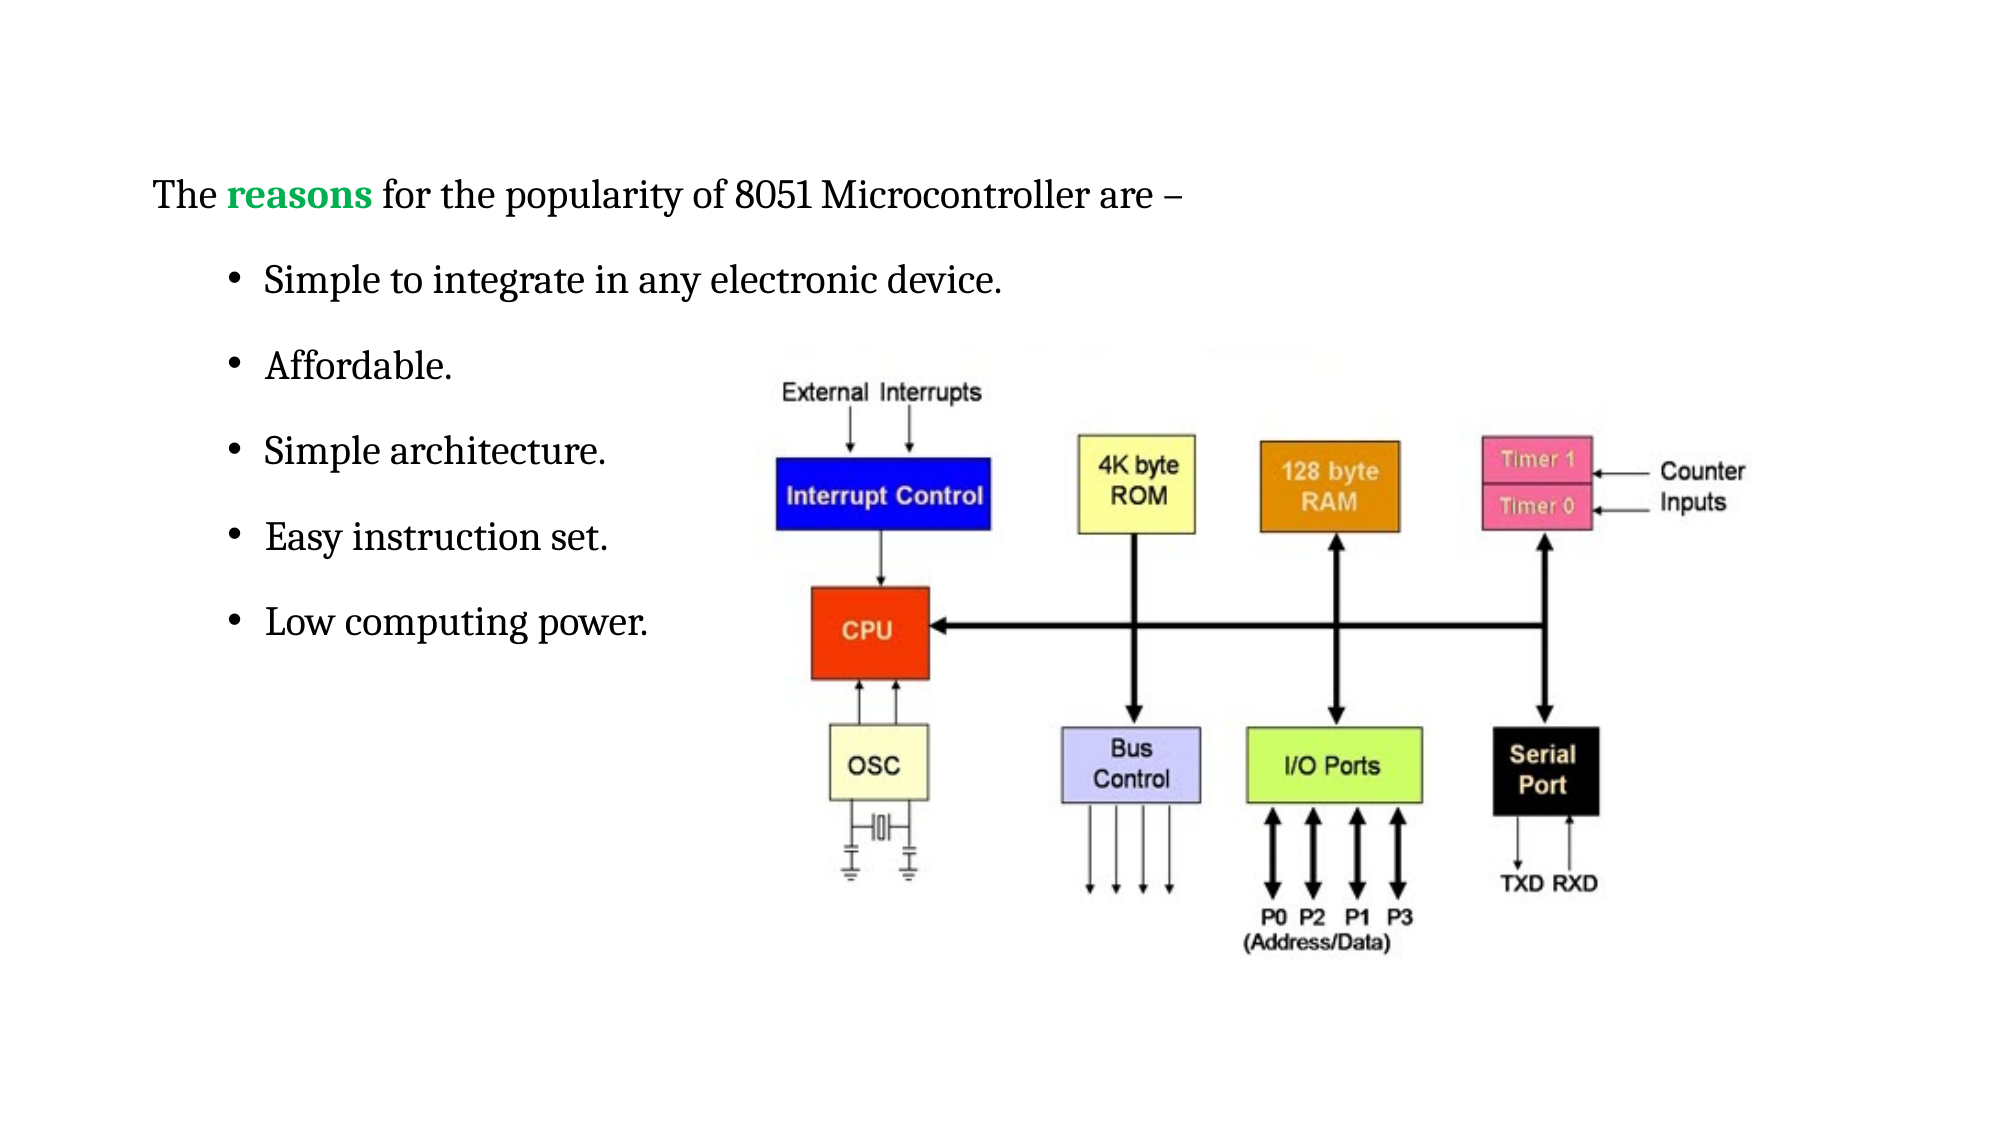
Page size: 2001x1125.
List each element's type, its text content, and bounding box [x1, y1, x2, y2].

picture [727, 347, 1761, 960]
list The reasons for the popularity of 8051 Microcontroller are – Simple to integrate in any electronic device. Affordable. Simple architecture. Easy instruction set. Low computing power. [137, 133, 1863, 1014]
